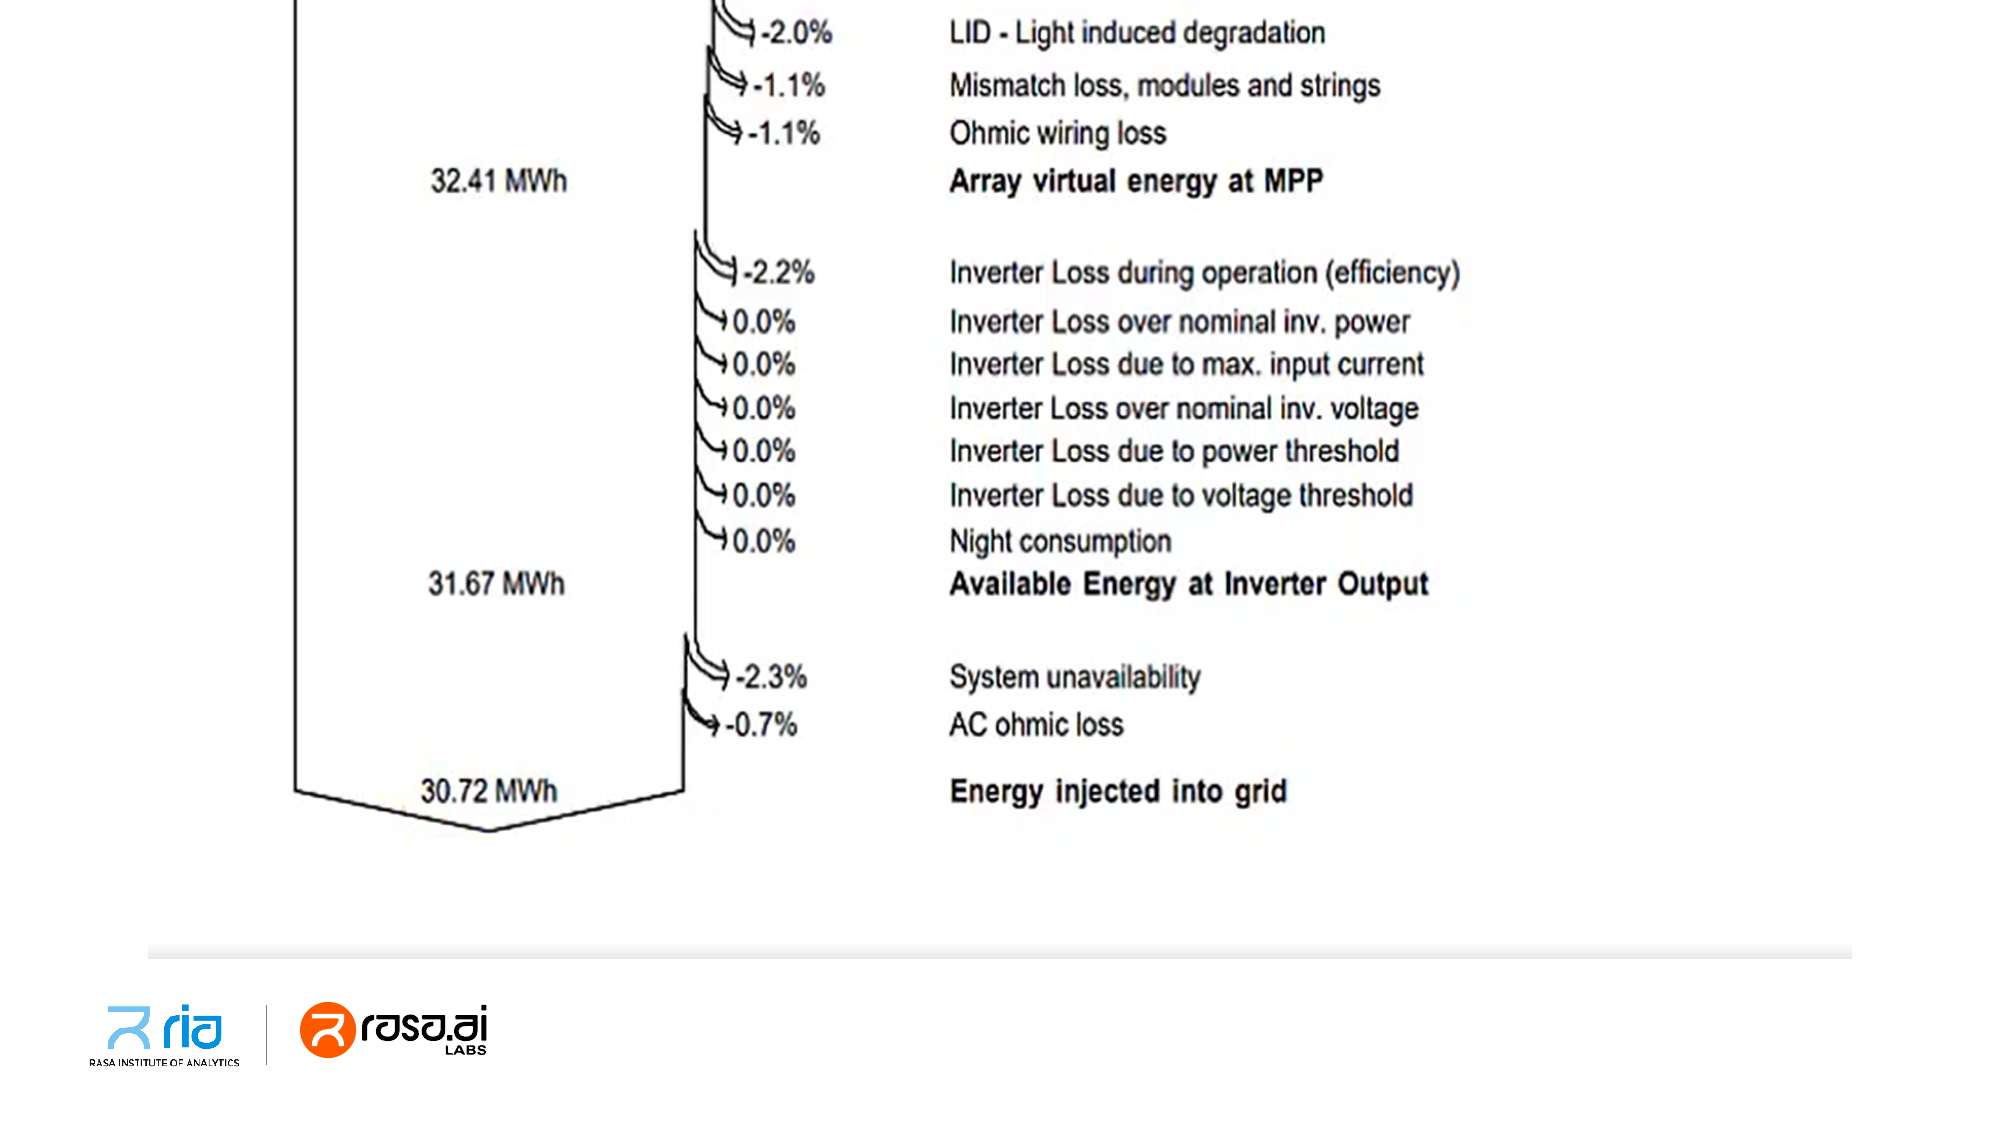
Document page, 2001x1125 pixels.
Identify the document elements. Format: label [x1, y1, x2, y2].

picture [78, 992, 250, 1078]
list [147, 0, 1853, 959]
